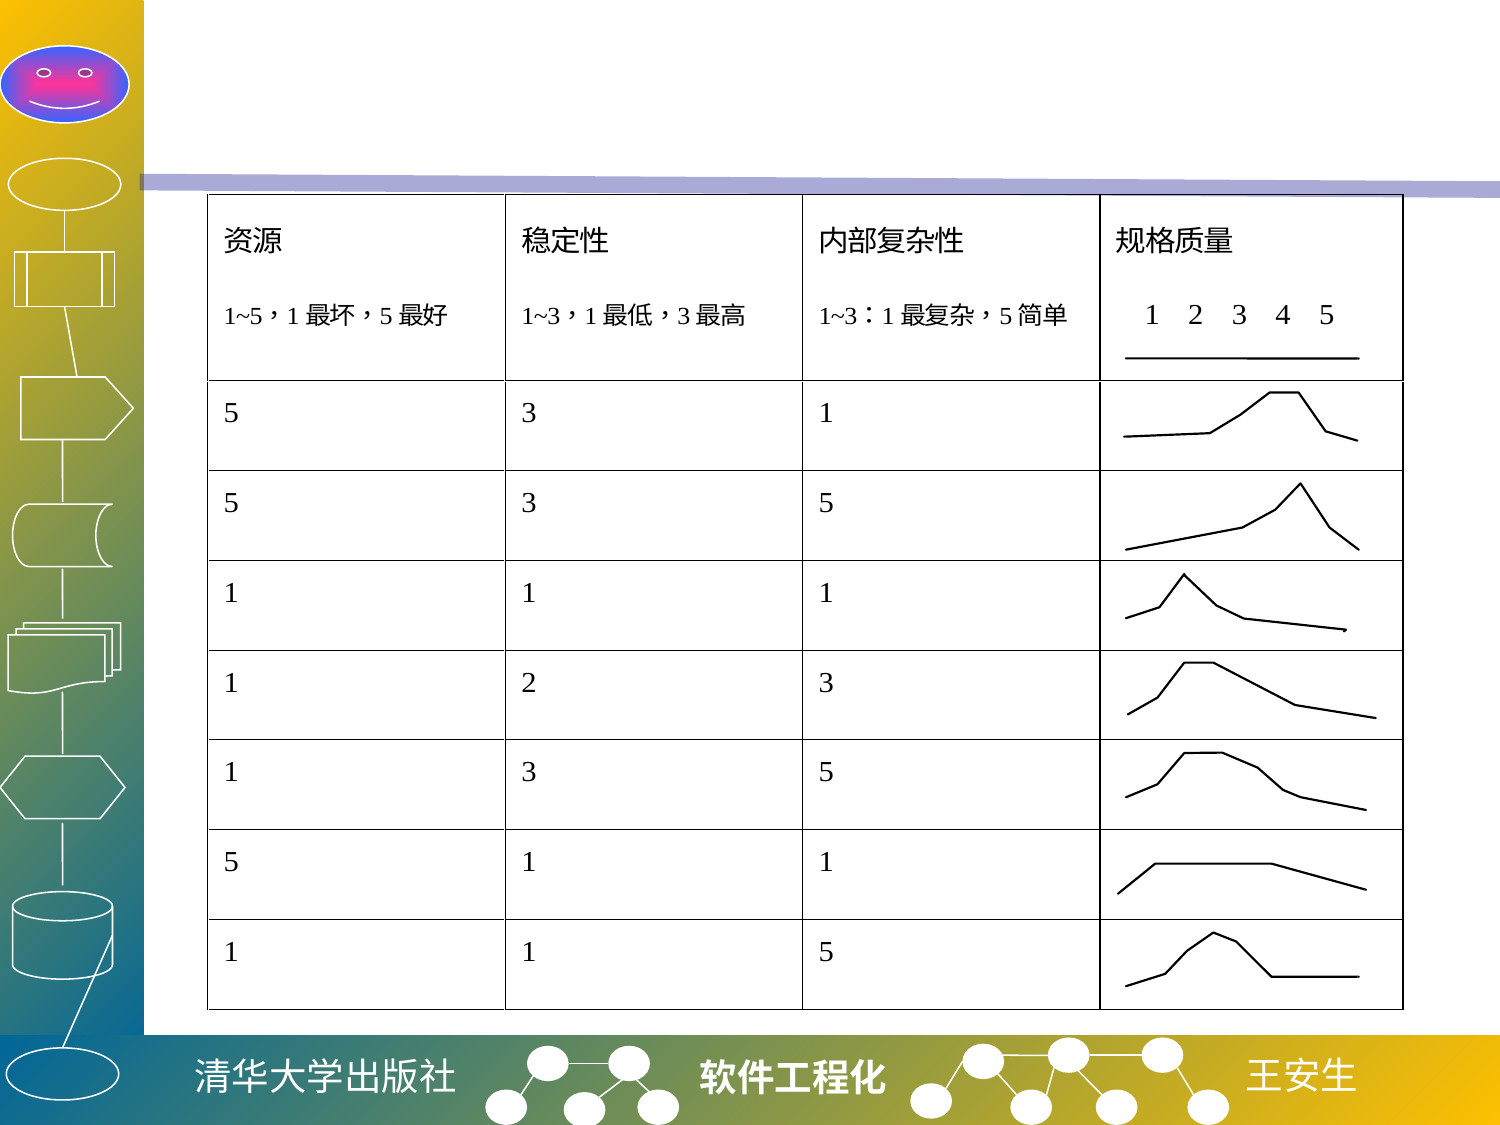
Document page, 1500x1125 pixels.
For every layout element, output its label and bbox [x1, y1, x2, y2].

picture [206, 193, 1408, 1058]
